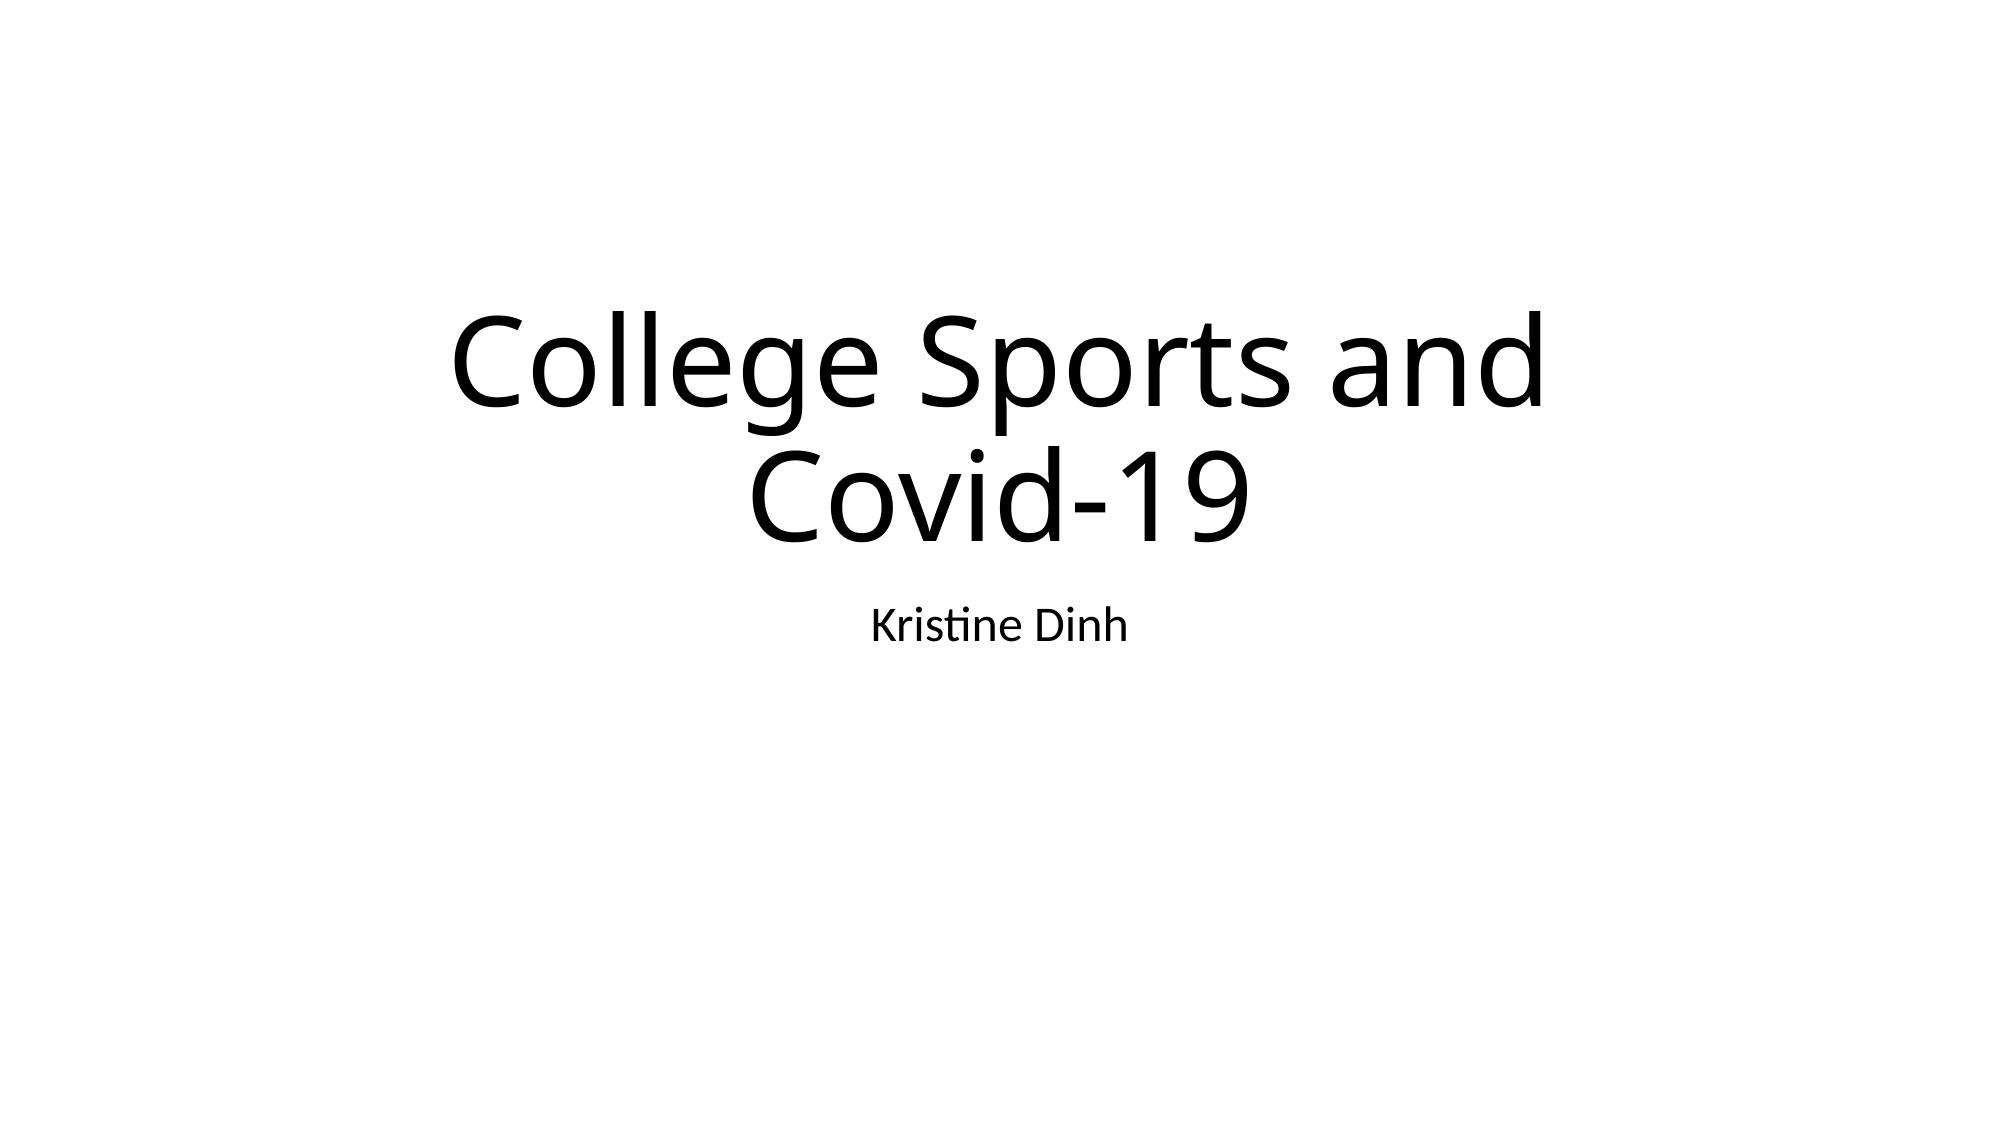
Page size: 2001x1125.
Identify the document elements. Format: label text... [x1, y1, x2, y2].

subtitle Kristine Dinh [249, 590, 1750, 863]
title College Sports and Covid-19 [249, 184, 1750, 576]
